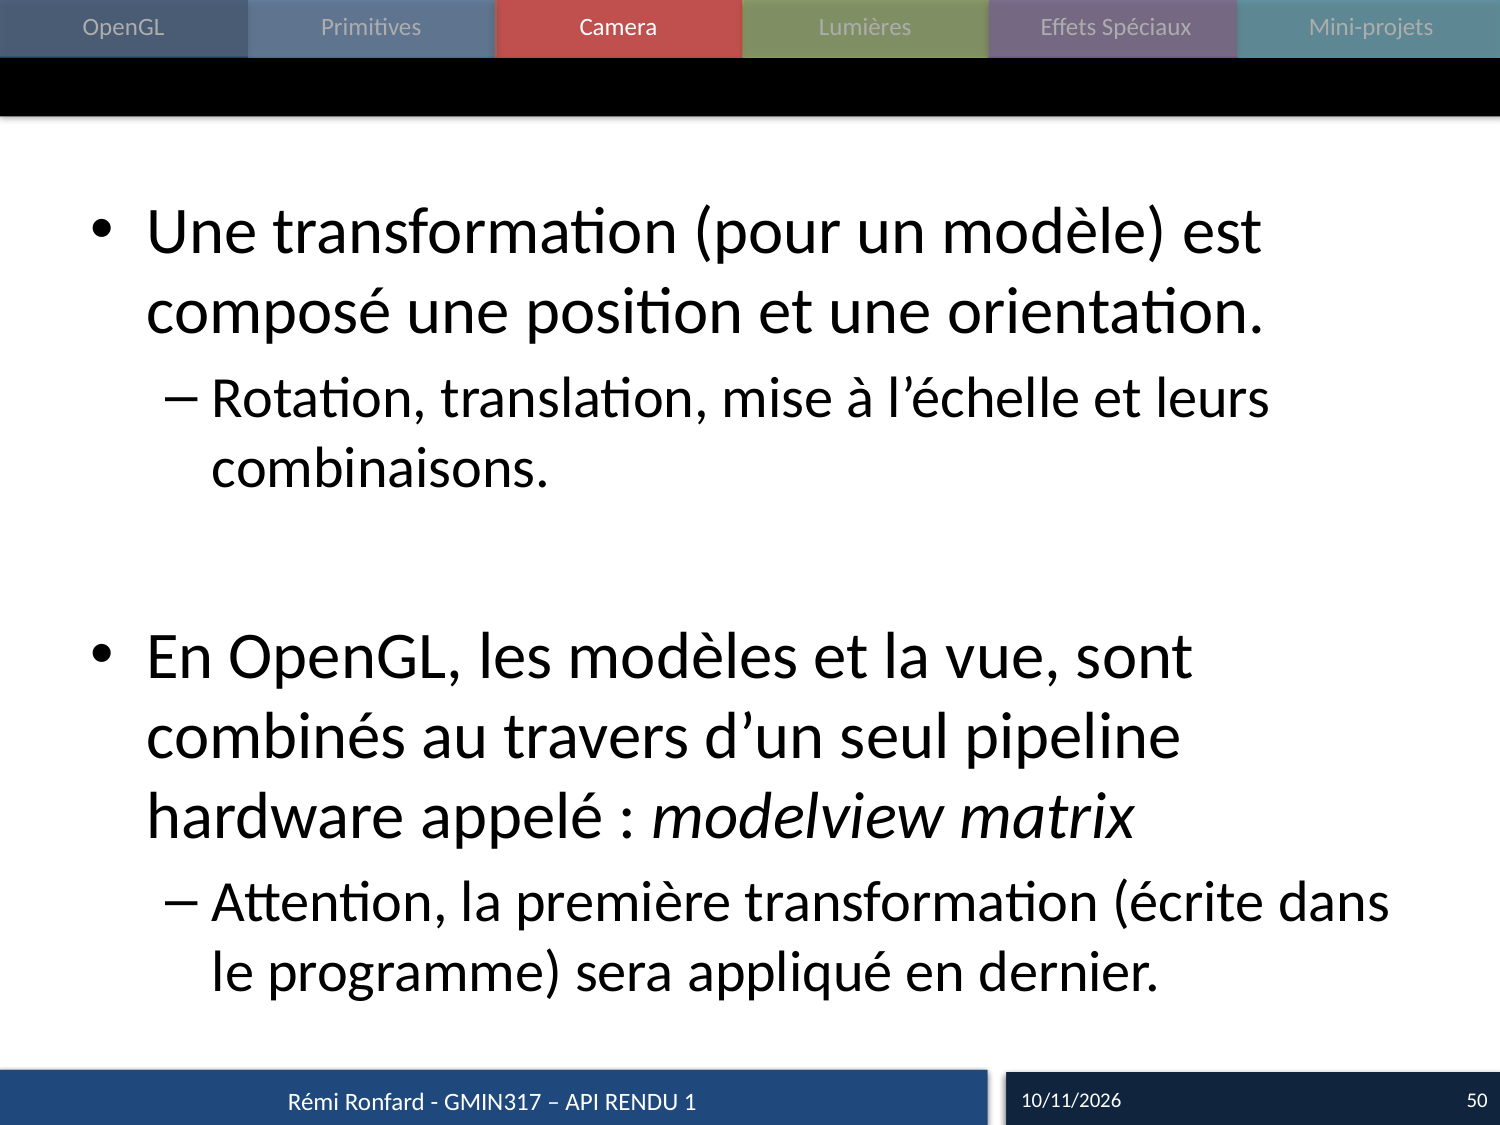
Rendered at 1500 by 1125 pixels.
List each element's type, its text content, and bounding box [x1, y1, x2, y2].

footer Rémi Ronfard - GMIN317 – API RENDU 1 [0, 1072, 988, 1125]
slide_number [1006, 1070, 1153, 1125]
list Une transformation (pour un modèle) est composé une position et une orientation. Rotation, translation, mise à l’échelle et leurs combinaisons. En OpenGL, les modèles et la vue, sont combinés au travers d’un seul pipeline hardware appelé : modelview matrix Attention, la première transformation (écrite dans le programme) sera appliqué en dernier. [75, 179, 1425, 1005]
slide_number 50 [1153, 1071, 1500, 1125]
